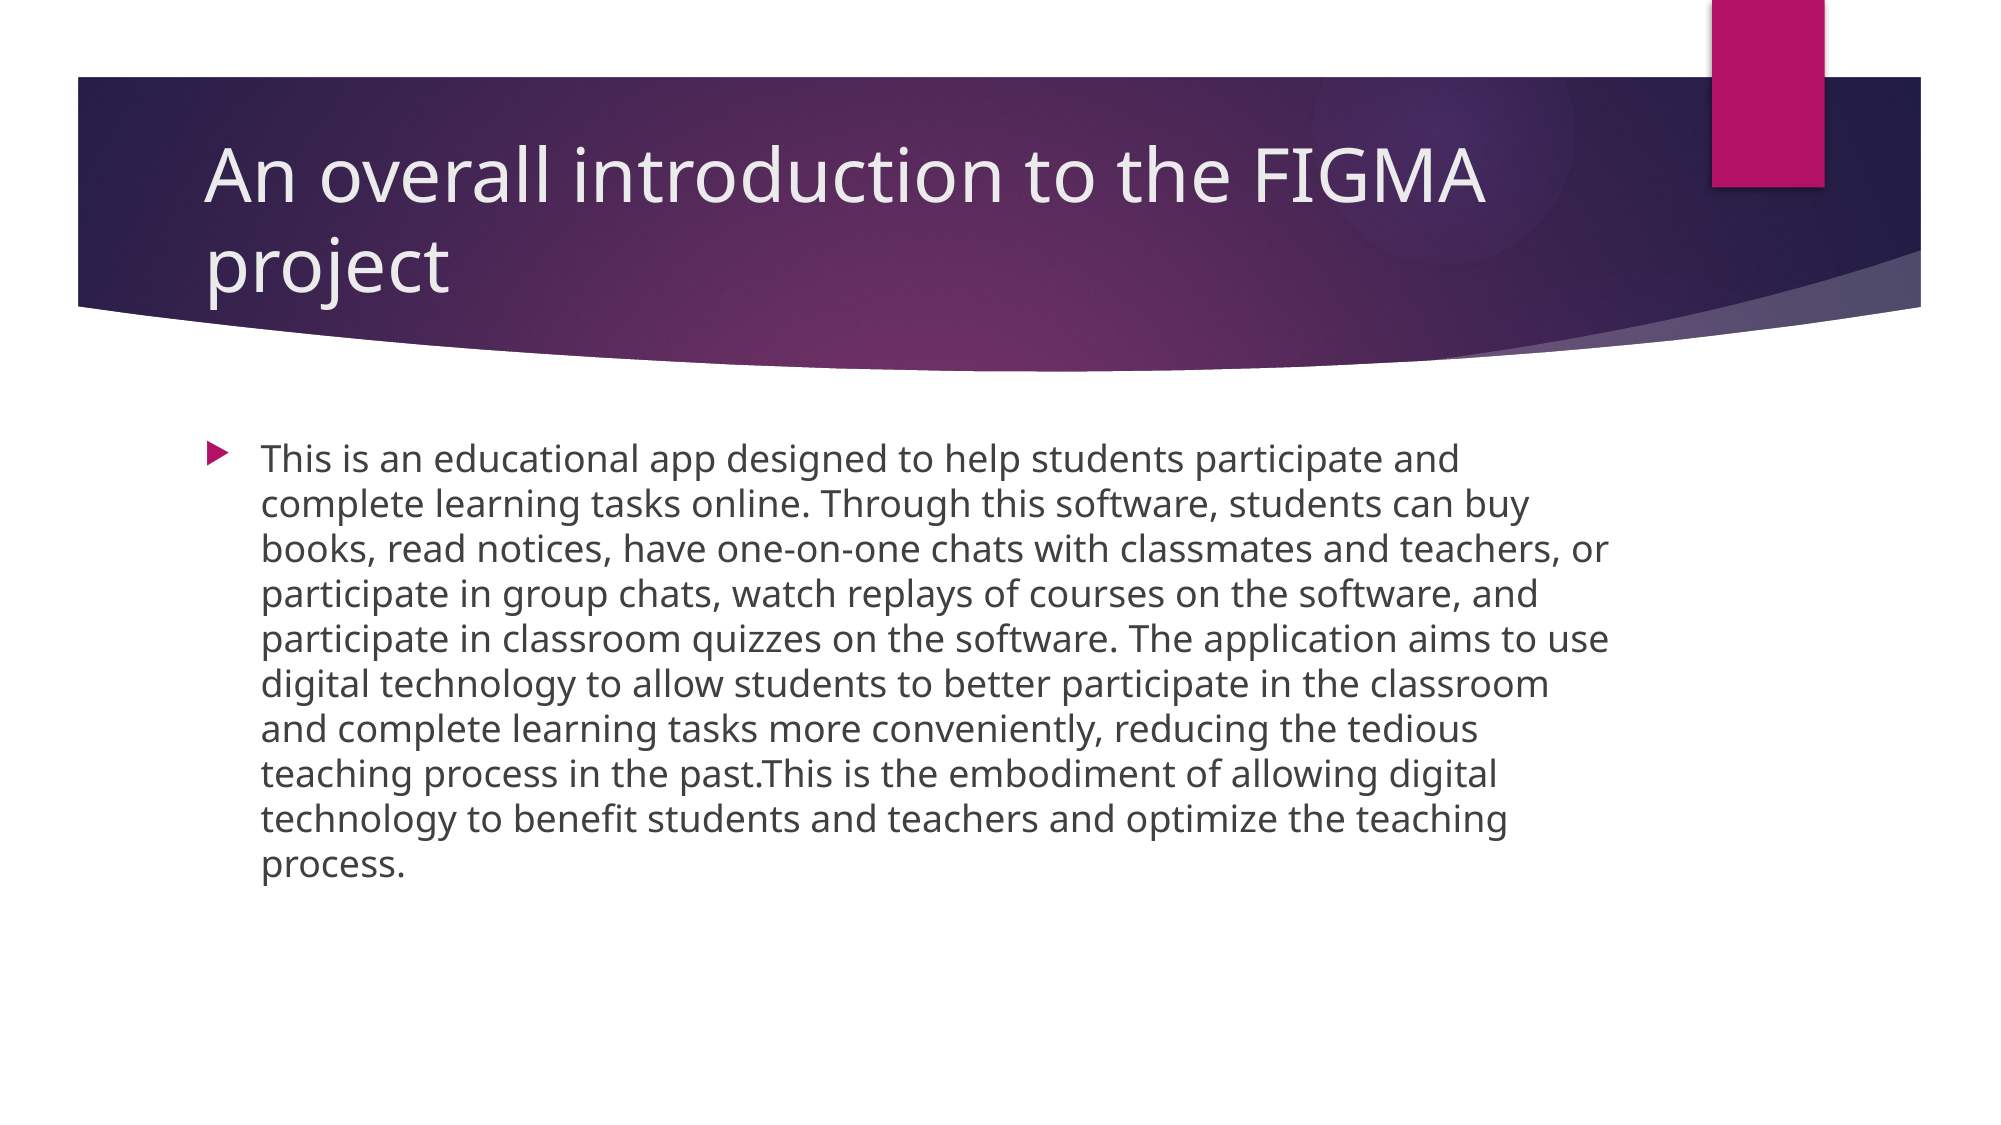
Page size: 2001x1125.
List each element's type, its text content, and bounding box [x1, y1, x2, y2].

title An overall introduction to the FIGMA project [189, 159, 1627, 276]
list This is an educational app designed to help students participate and complete learning tasks online. Through this software, students can buy books, read notices, have one-on-one chats with classmates and teachers, or participate in group chats, watch replays of courses on the software, and participate in classroom quizzes on the software. The application aims to use digital technology to allow students to better participate in the classroom and complete learning tasks more conveniently, reducing the tedious teaching process in the past.This is the embodiment of allowing digital technology to benefit students and teachers and optimize the teaching process. [189, 427, 1638, 988]
